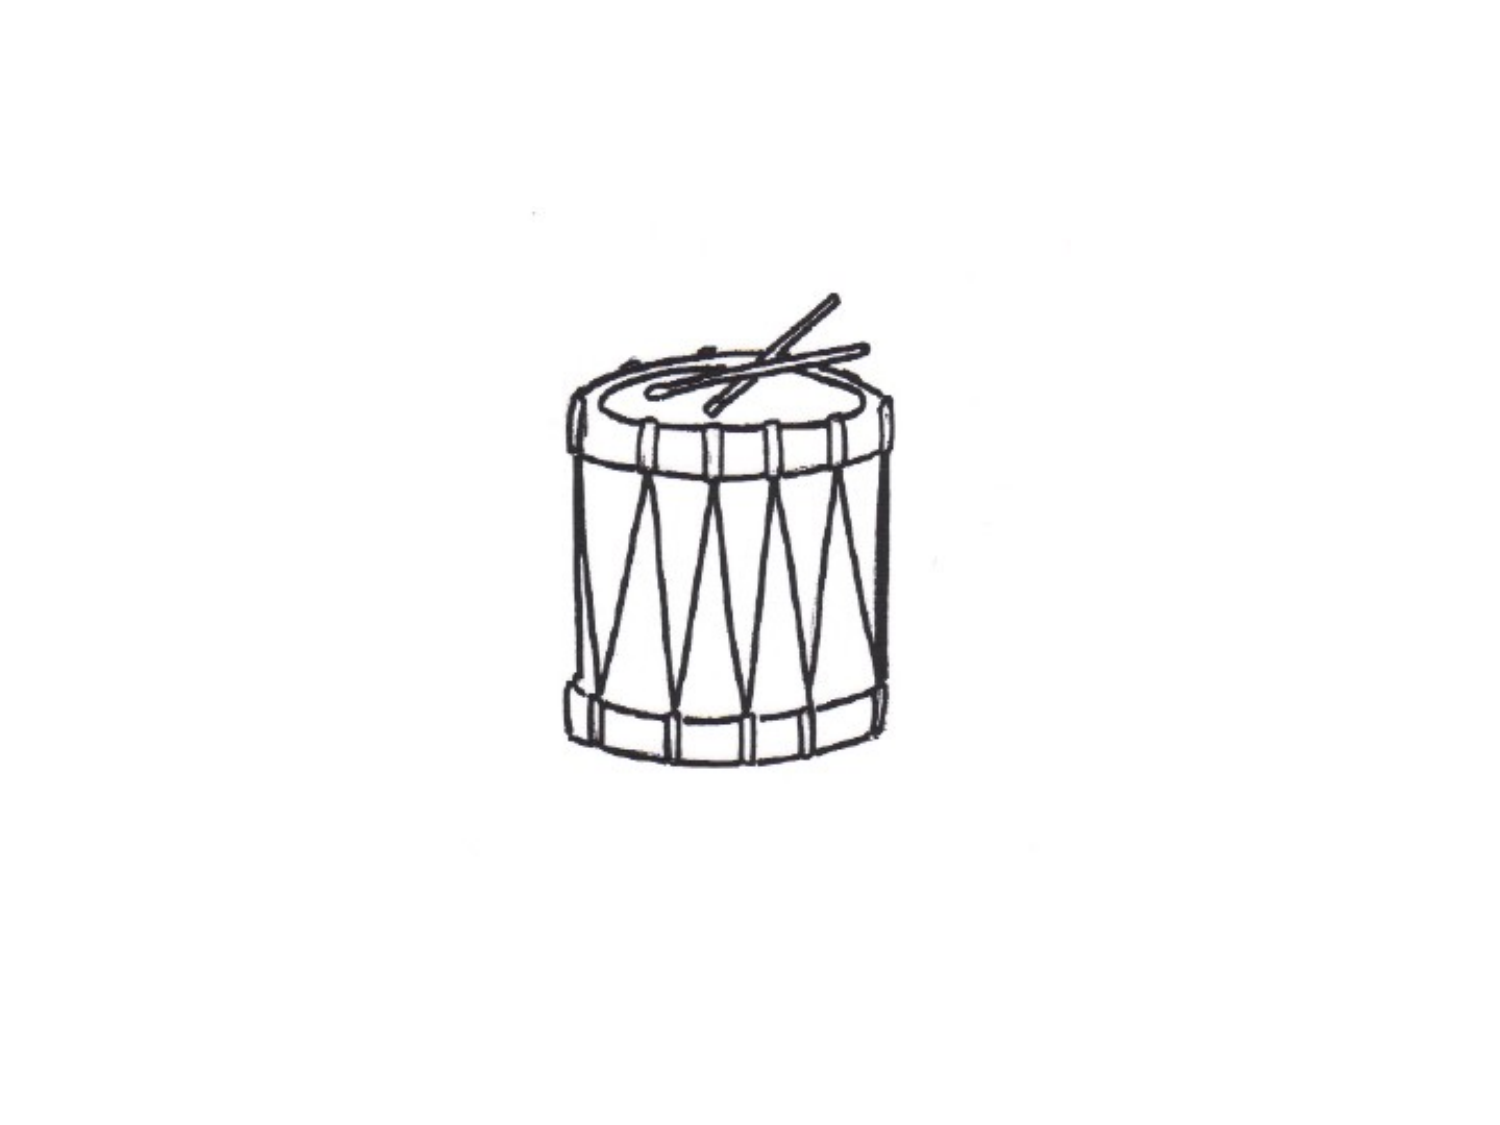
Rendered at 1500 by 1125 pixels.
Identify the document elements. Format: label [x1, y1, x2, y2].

picture [428, 206, 1071, 919]
